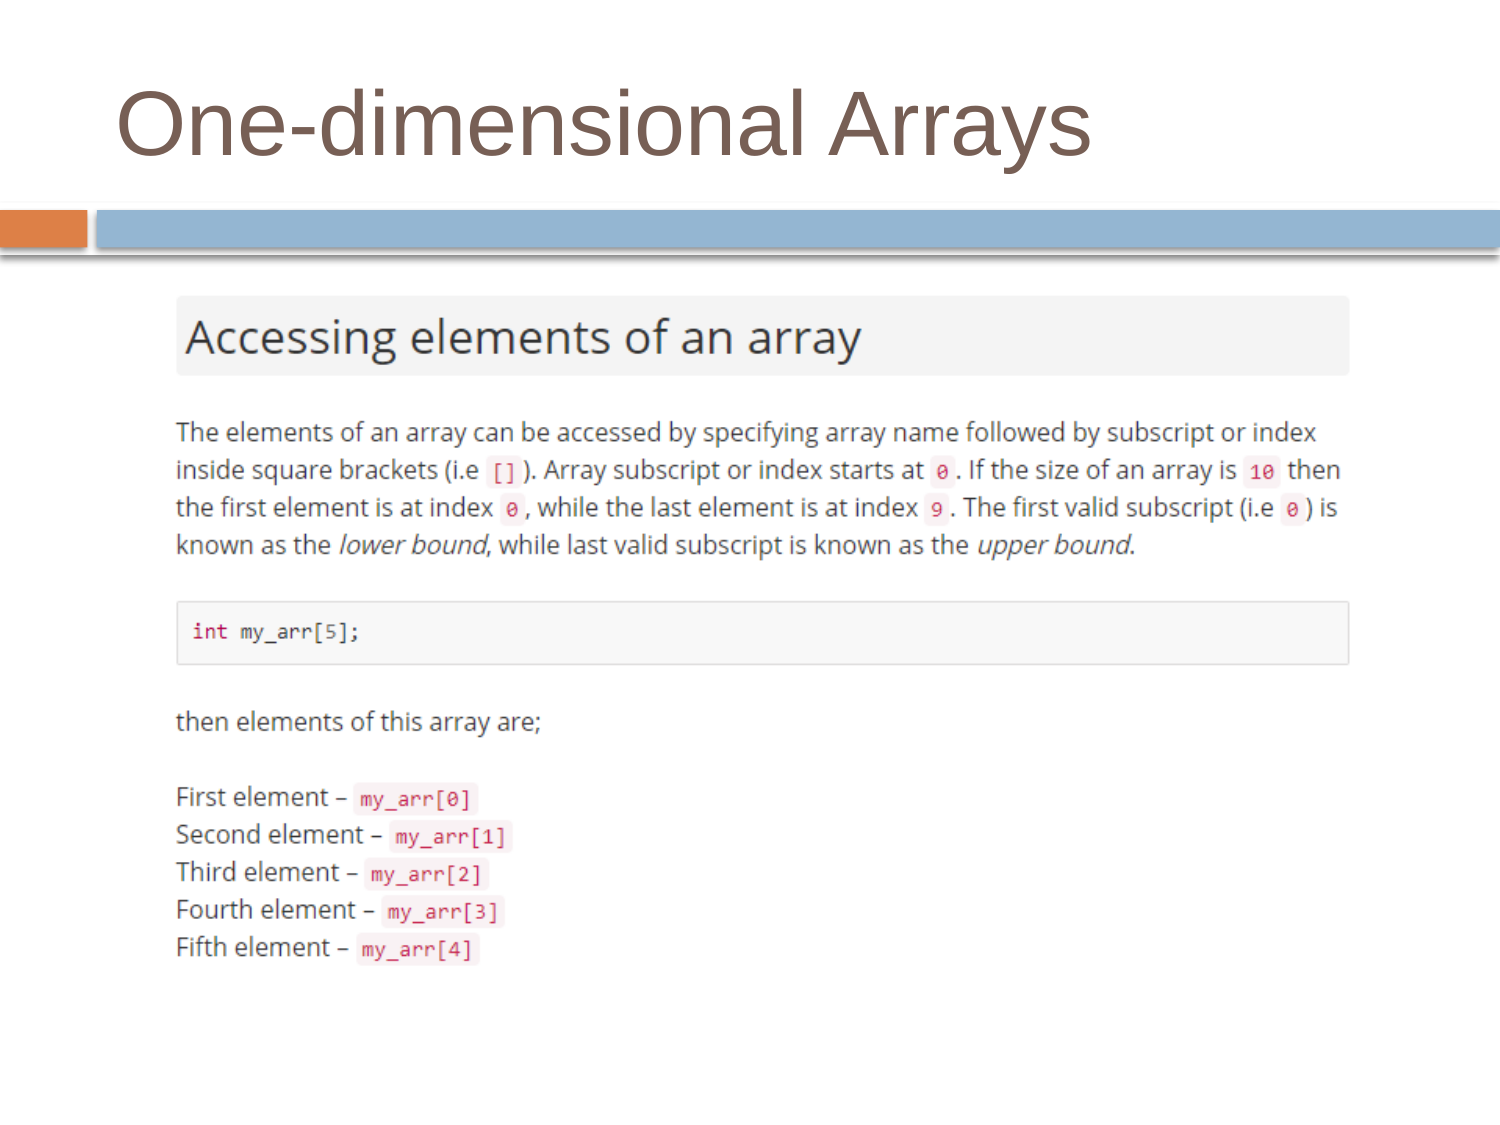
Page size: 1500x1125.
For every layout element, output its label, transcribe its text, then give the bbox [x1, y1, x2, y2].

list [157, 293, 1381, 969]
title One-dimensional Arrays [100, 37, 1438, 200]
